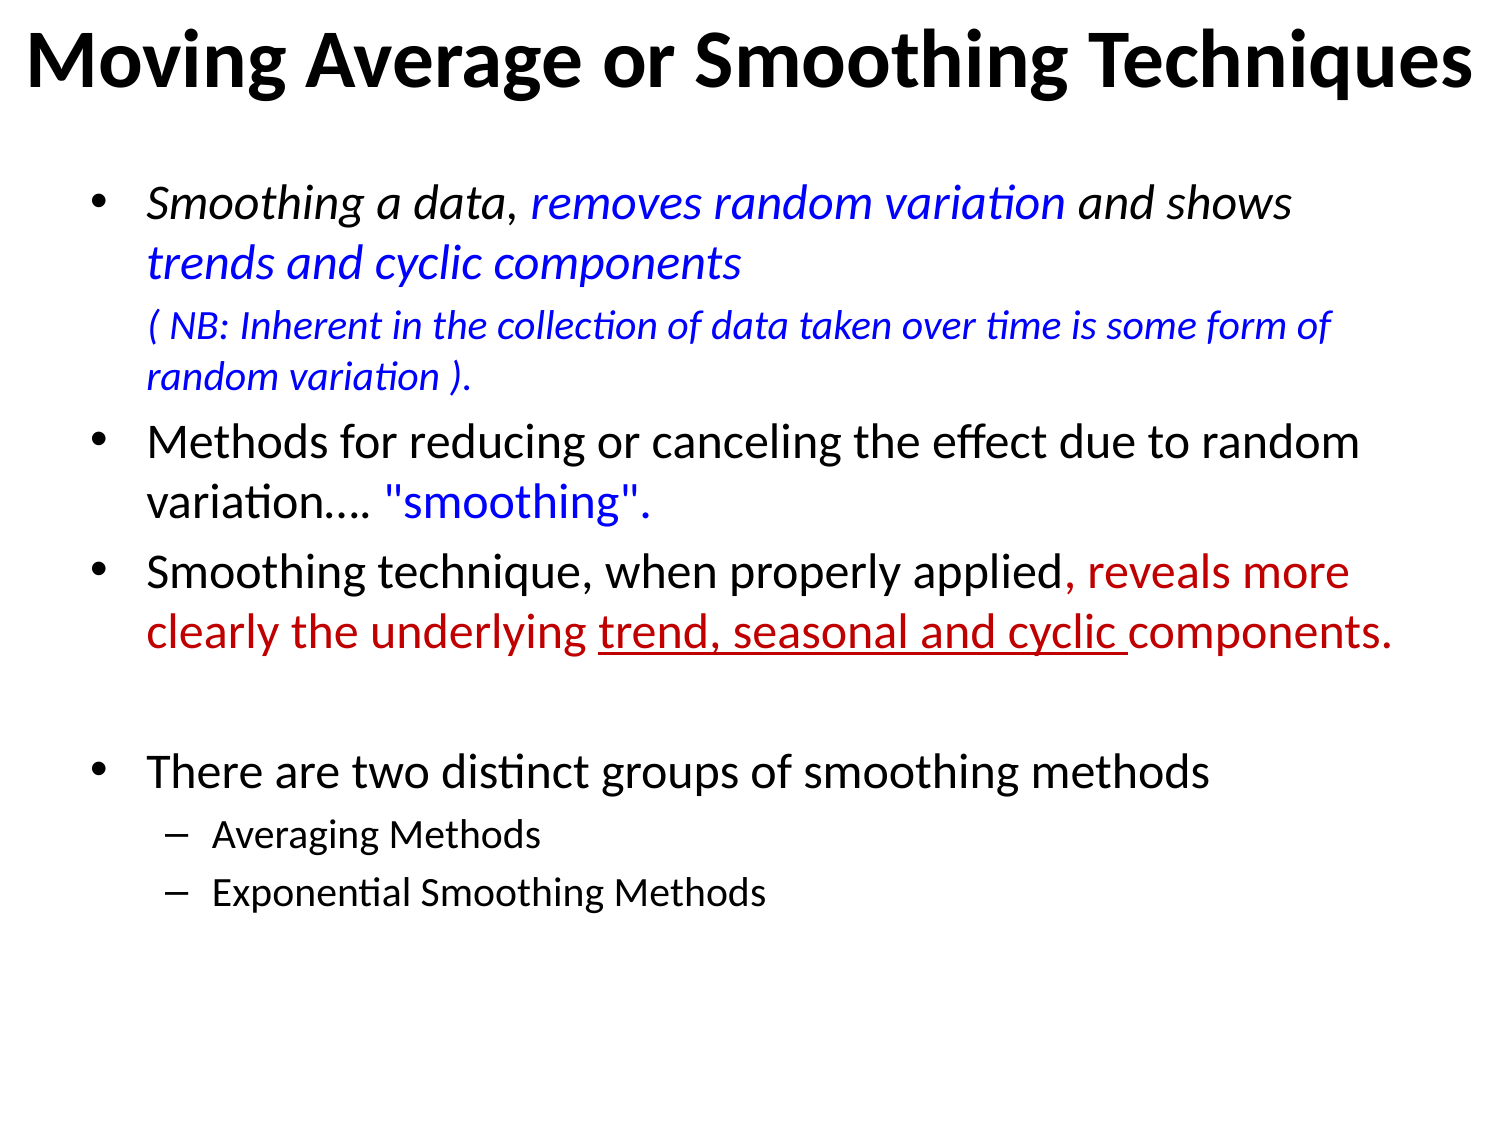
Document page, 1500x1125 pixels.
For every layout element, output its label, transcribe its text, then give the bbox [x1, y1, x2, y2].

title Moving Average or Smoothing Techniques [0, 45, 1500, 163]
list Smoothing a data, removes random variation and shows trends and cyclic components ( NB: Inherent in the collection of data taken over time is some form of random variation ). Methods for reducing or canceling the effect due to random variation…. "smoothing". Smoothing technique, when properly applied, reveals more clearly the underlying trend, seasonal and cyclic components. There are two distinct groups of smoothing methods Averaging Methods Exponential Smoothing Methods [75, 162, 1425, 1100]
